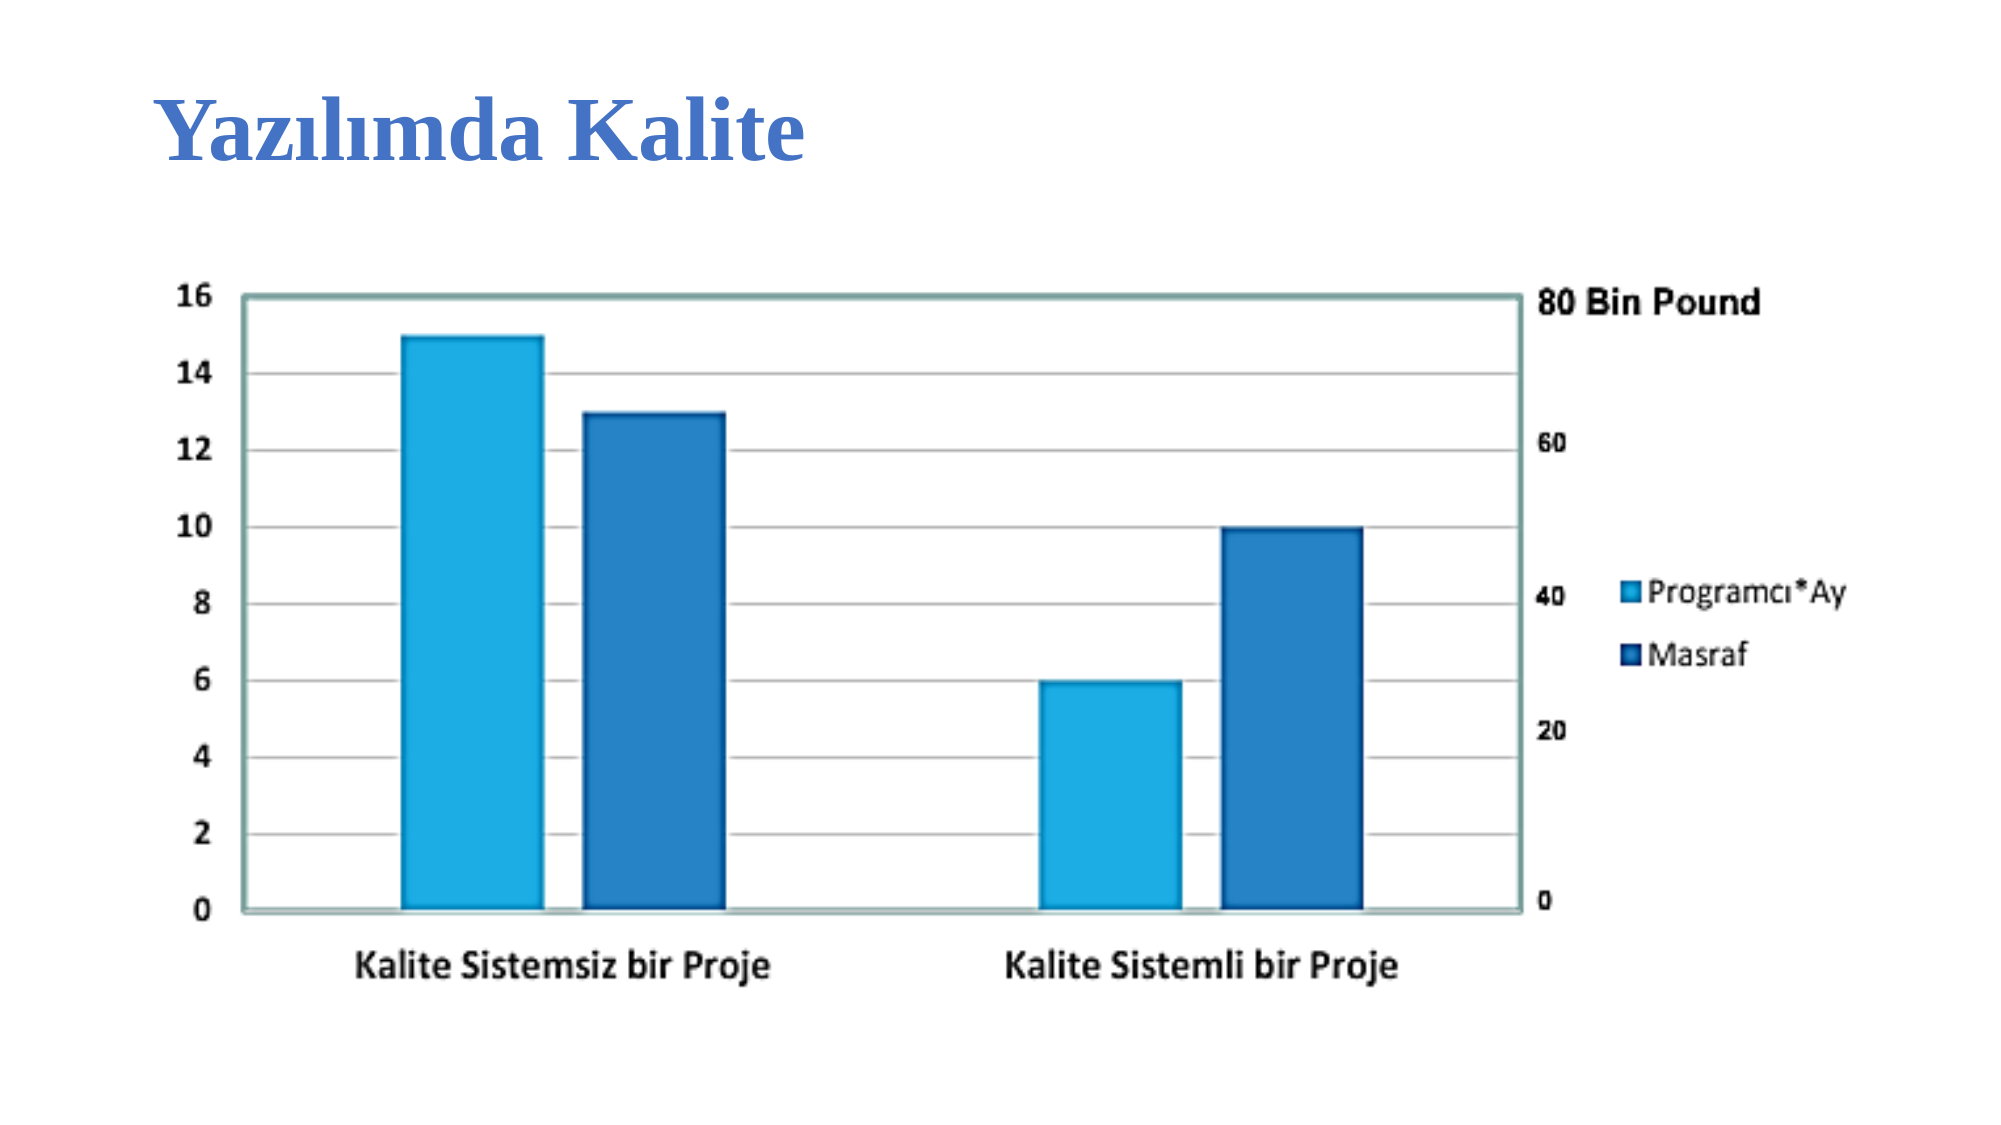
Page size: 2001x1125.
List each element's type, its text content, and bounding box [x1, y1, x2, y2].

title Yazılımda Kalite [137, 59, 1863, 202]
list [155, 258, 1881, 1045]
